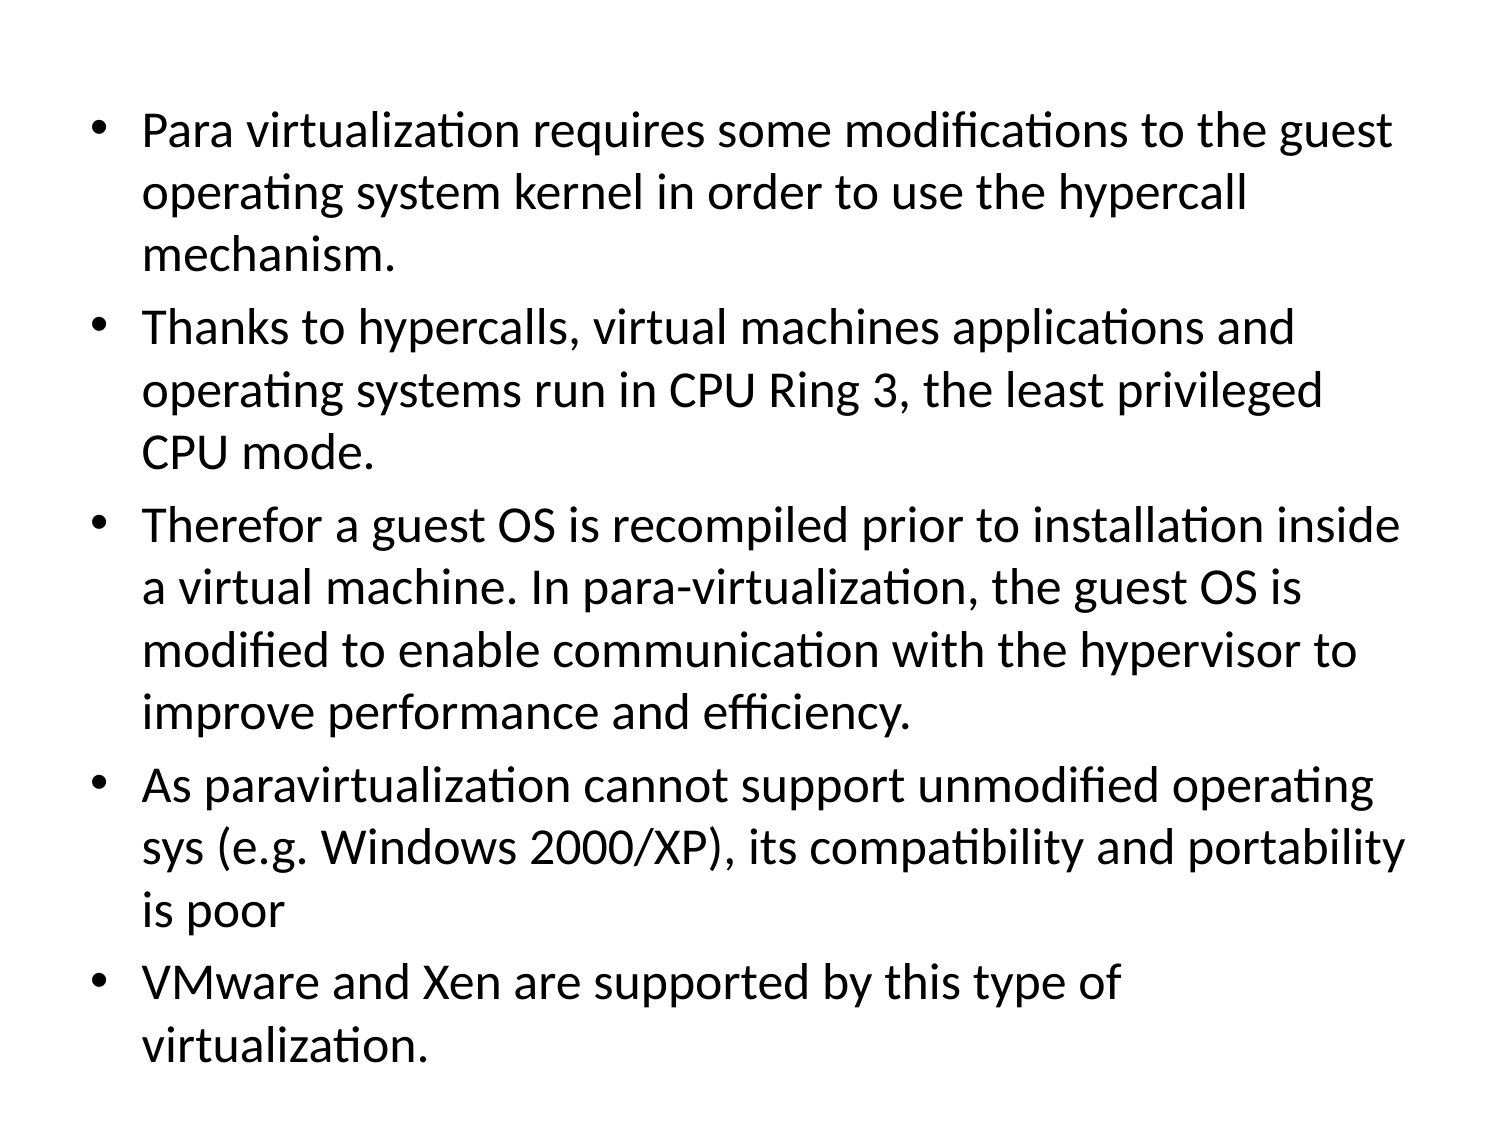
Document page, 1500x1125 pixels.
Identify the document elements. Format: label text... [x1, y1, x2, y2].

list Para virtualization requires some modifications to the guest operating system kernel in order to use the hypercall mechanism. Thanks to hypercalls, virtual machines applications and operating systems run in CPU Ring 3, the least privileged CPU mode. Therefor a guest OS is recompiled prior to installation inside a virtual machine. In para-virtualization, the guest OS is modified to enable communication with the hypervisor to improve performance and efficiency. As paravirtualization cannot support unmodified operating sys (e.g. Windows 2000/XP), its compatibility and portability is poor VMware and Xen are supported by this type of virtualization. [75, 87, 1425, 1088]
